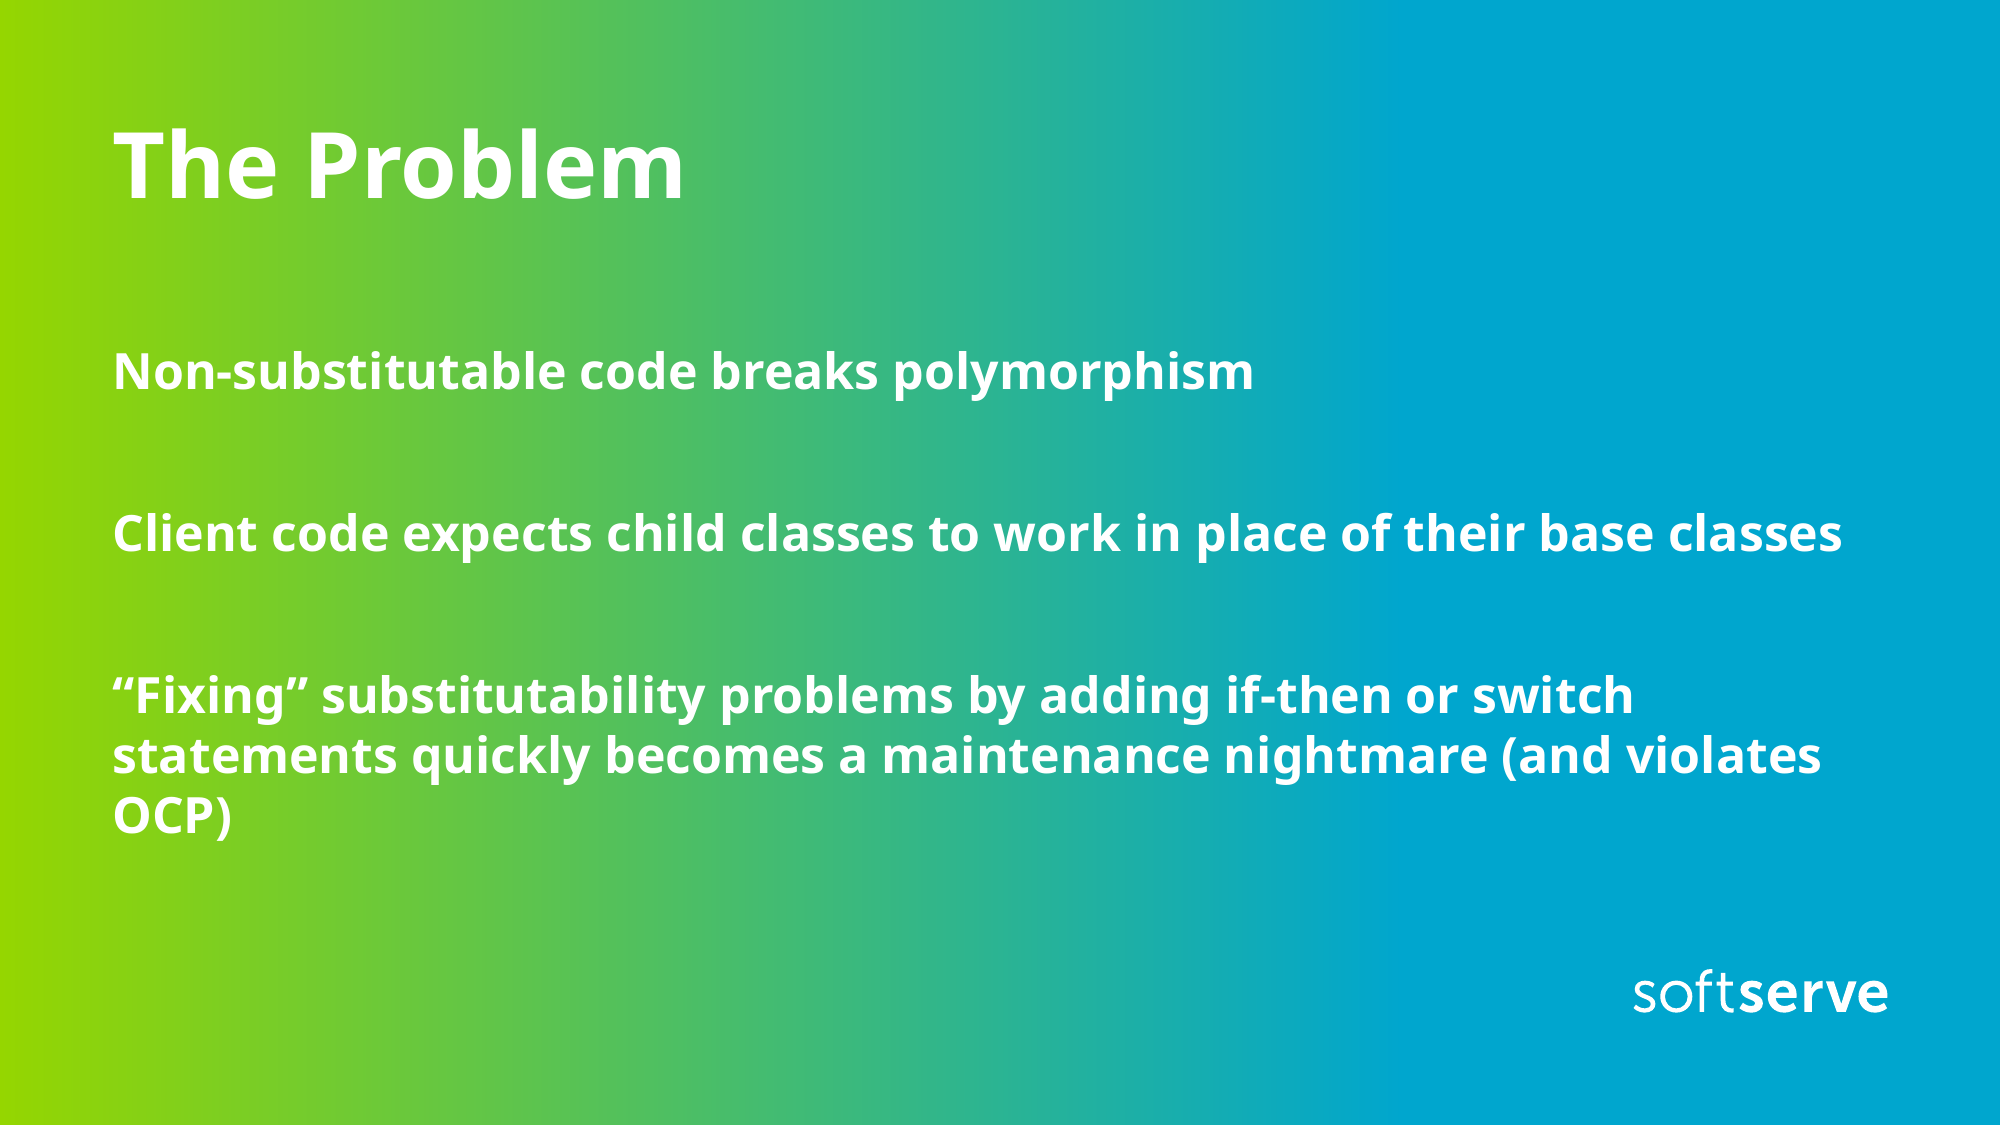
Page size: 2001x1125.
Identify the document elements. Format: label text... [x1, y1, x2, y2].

title The Problem [112, 112, 1888, 225]
list Non-substitutable code breaks polymorphism Client code expects child classes to work in place of their base classes “Fixing” substitutability problems by adding if-then or switch statements quickly becomes a maintenance nightmare (and violates OCP) [112, 261, 1888, 900]
